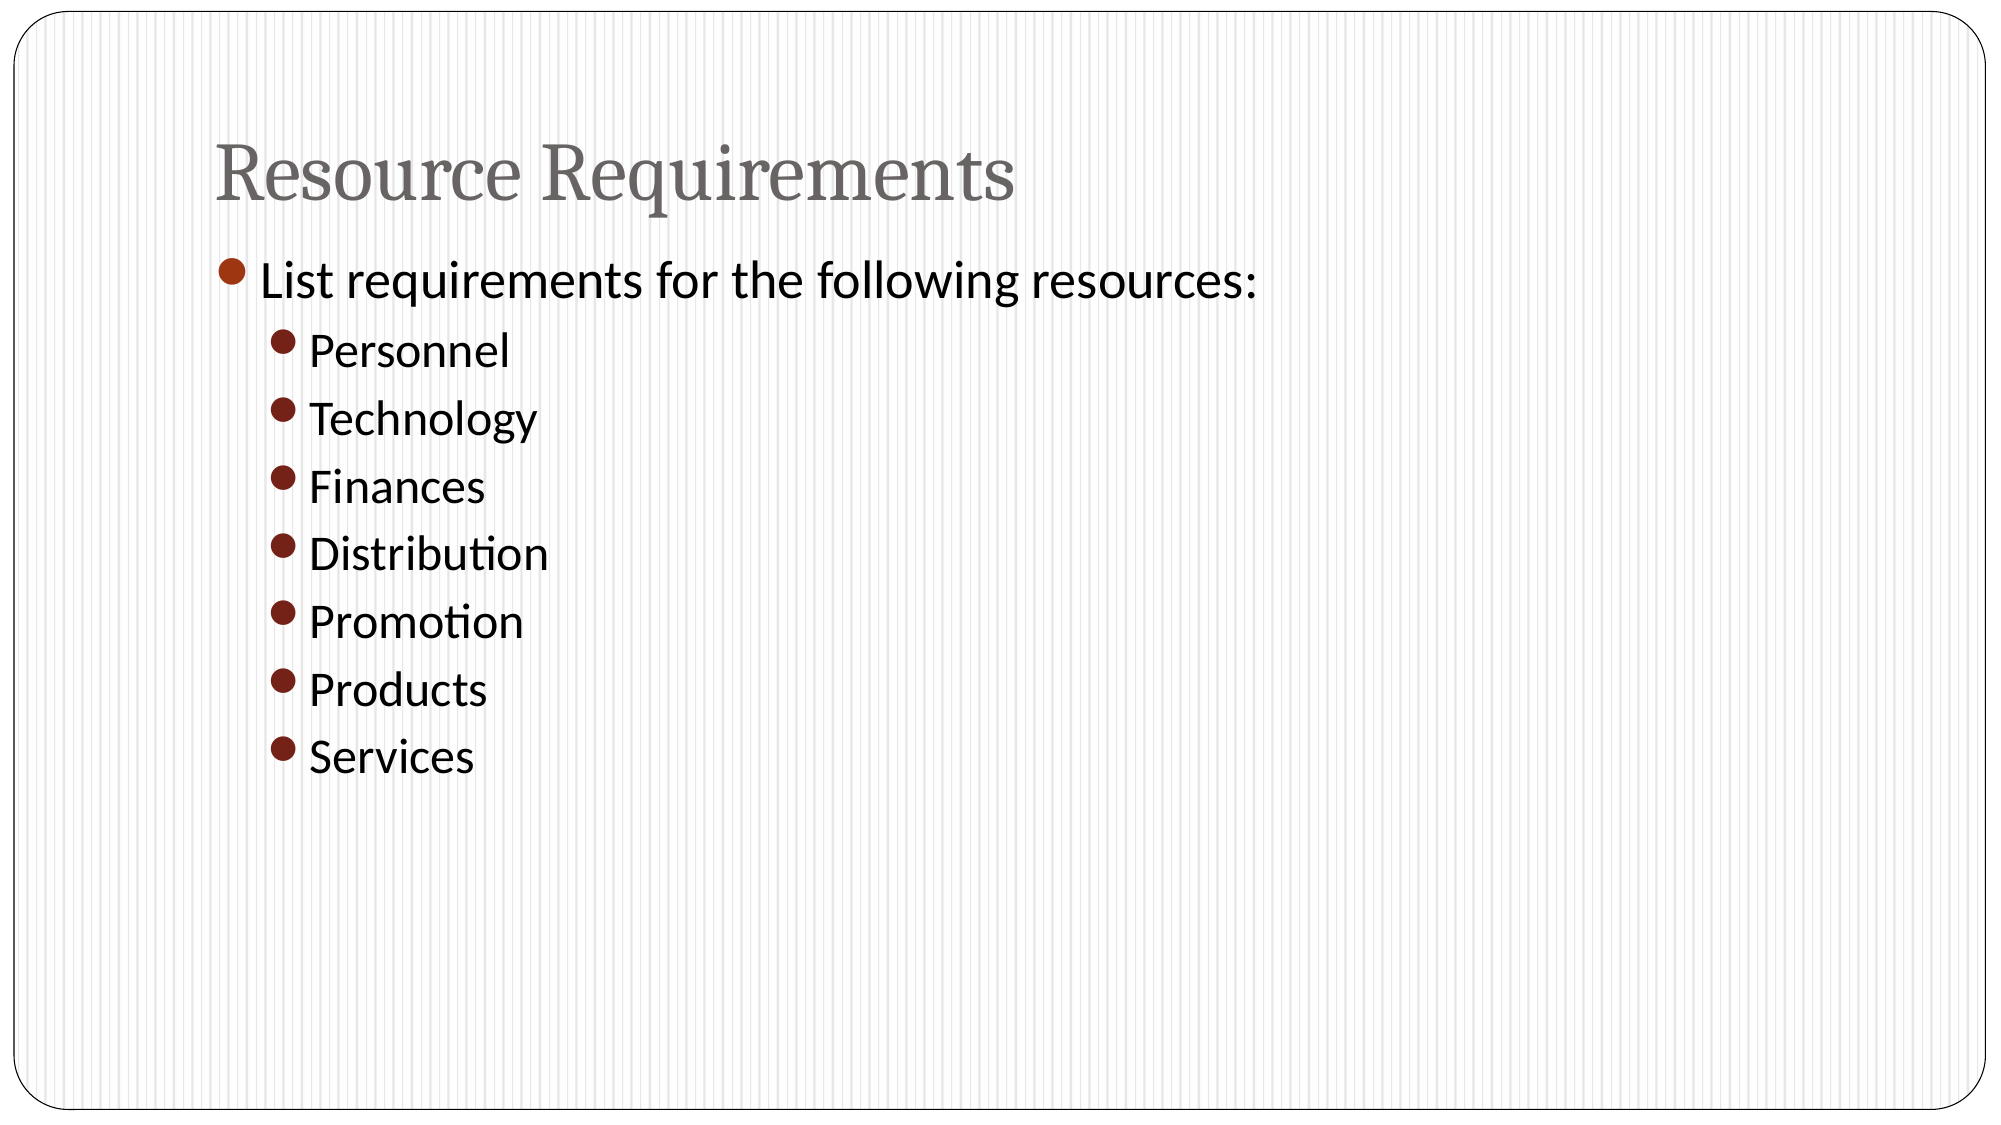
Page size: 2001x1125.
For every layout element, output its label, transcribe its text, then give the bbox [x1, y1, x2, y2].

list List requirements for the following resources: Personnel Technology Finances Distribution Promotion Products Services [200, 237, 1900, 988]
title Resource Requirements [200, 45, 1900, 233]
